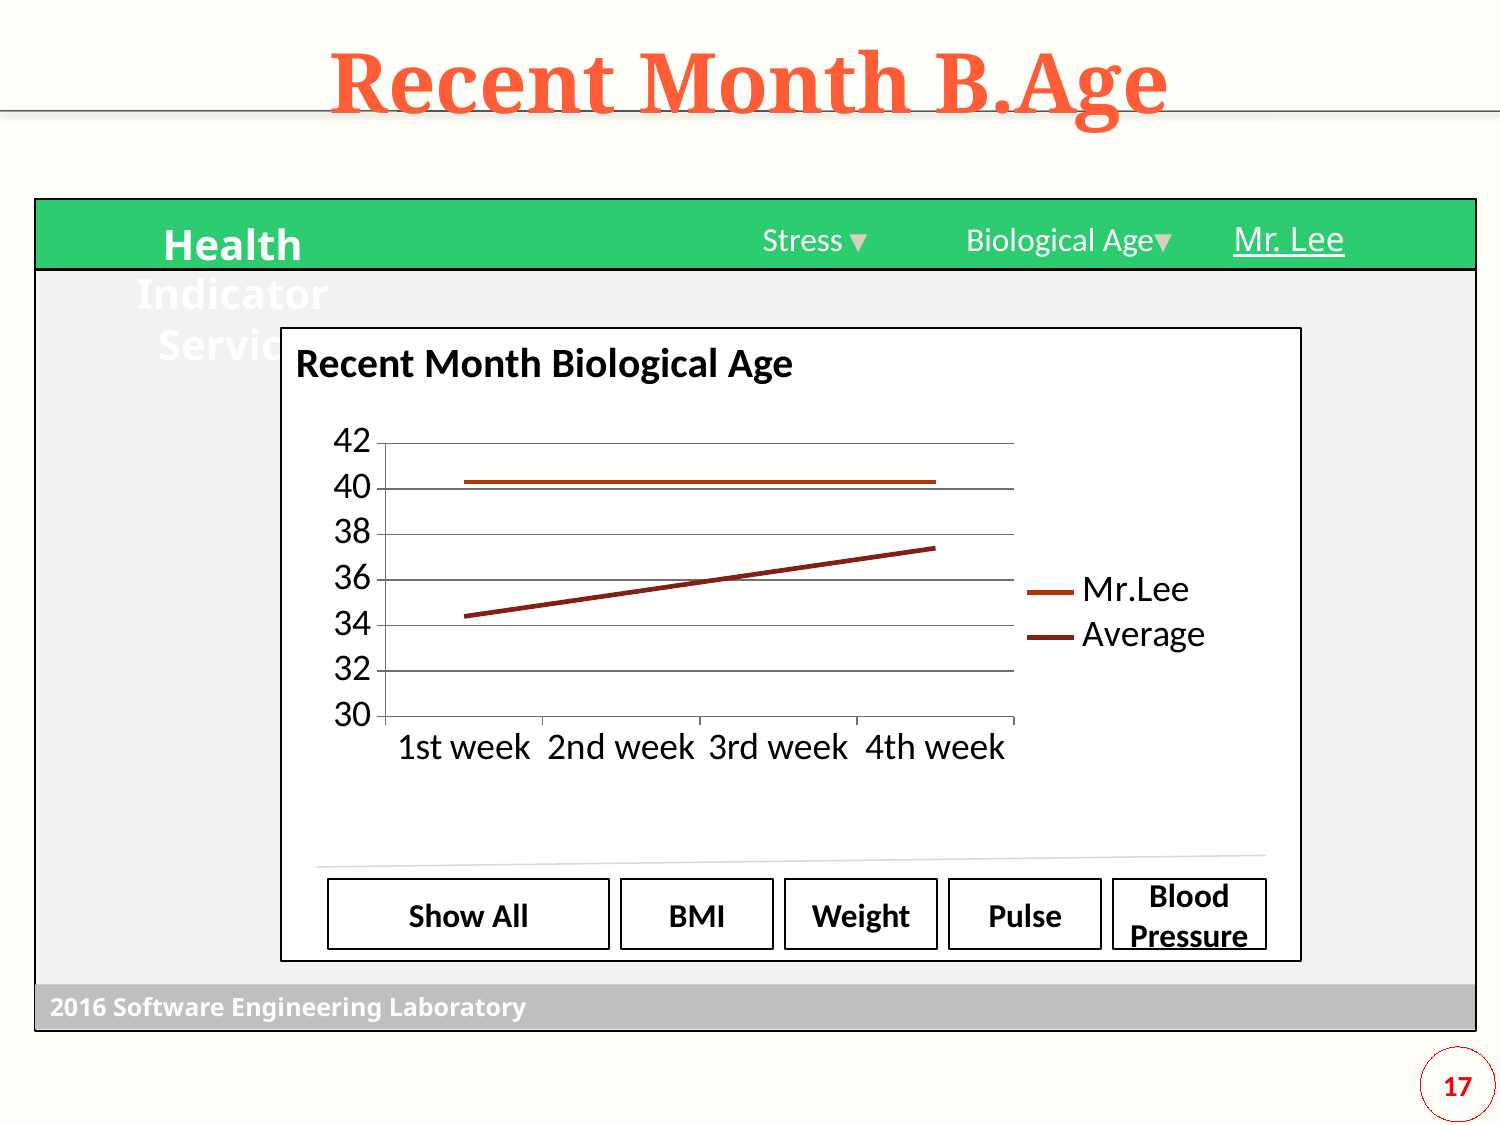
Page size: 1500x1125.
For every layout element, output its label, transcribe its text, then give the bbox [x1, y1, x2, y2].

title Recent Month B.Age [0, 5, 1500, 131]
text_box Stress [738, 210, 868, 266]
text_box Weight [784, 878, 938, 950]
text_box Show All [327, 878, 610, 950]
text_box [848, 233, 869, 254]
text_box Recent Month Biological Age [280, 327, 1302, 962]
chart [304, 409, 1231, 821]
text_box Blood Pressure [1112, 878, 1267, 950]
text_box [34, 198, 1477, 271]
text_box [1153, 233, 1173, 254]
text_box Biological Age [937, 210, 1184, 266]
text_box 2016 Software Engineering Laboratory [35, 984, 1475, 1030]
text_box BMI [620, 878, 774, 950]
text_box Pulse [948, 878, 1102, 950]
text_box Health Indicator Service [46, 210, 419, 376]
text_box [316, 855, 1266, 868]
text_box [34, 271, 1477, 1032]
text_box Mr. Lee [1206, 210, 1371, 266]
